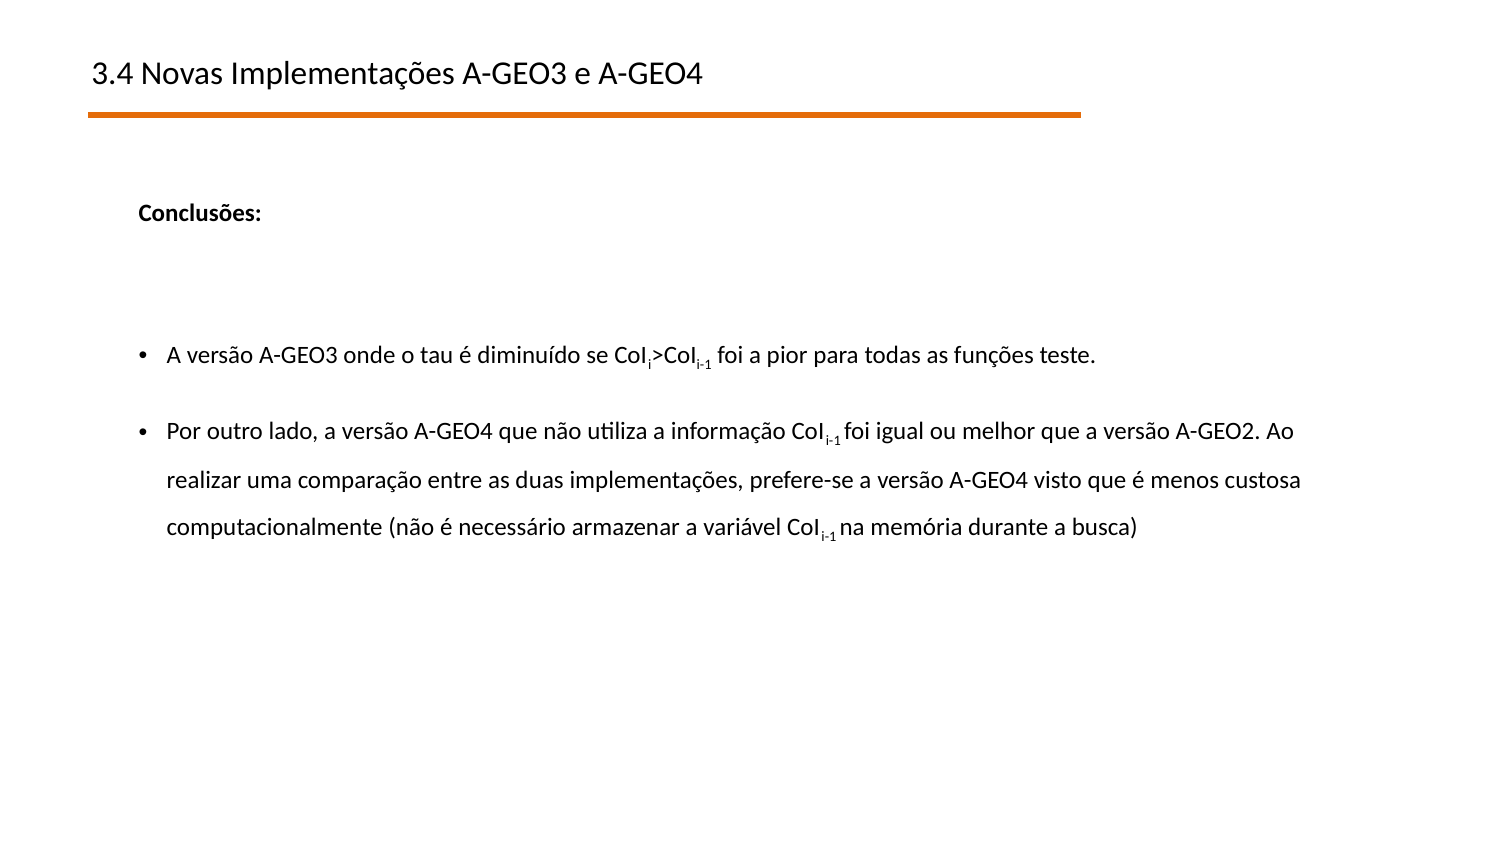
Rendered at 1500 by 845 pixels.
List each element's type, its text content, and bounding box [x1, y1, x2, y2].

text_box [76, 44, 1166, 116]
text_box Conclusões: A versão A-GEO3 onde o tau é diminuído se CoIi>CoIi-1 foi a pior para todas as funções teste. Por outro lado, a versão A-GEO4 que não utiliza a informação CoIi-1 foi igual ou melhor que a versão A-GEO2. Ao realizar uma comparação entre as duas implementações, prefere-se a versão A-GEO4 visto que é menos custosa computacionalmente (não é necessário armazenar a variável CoIi-1 na memória durante a busca) [123, 174, 1339, 552]
